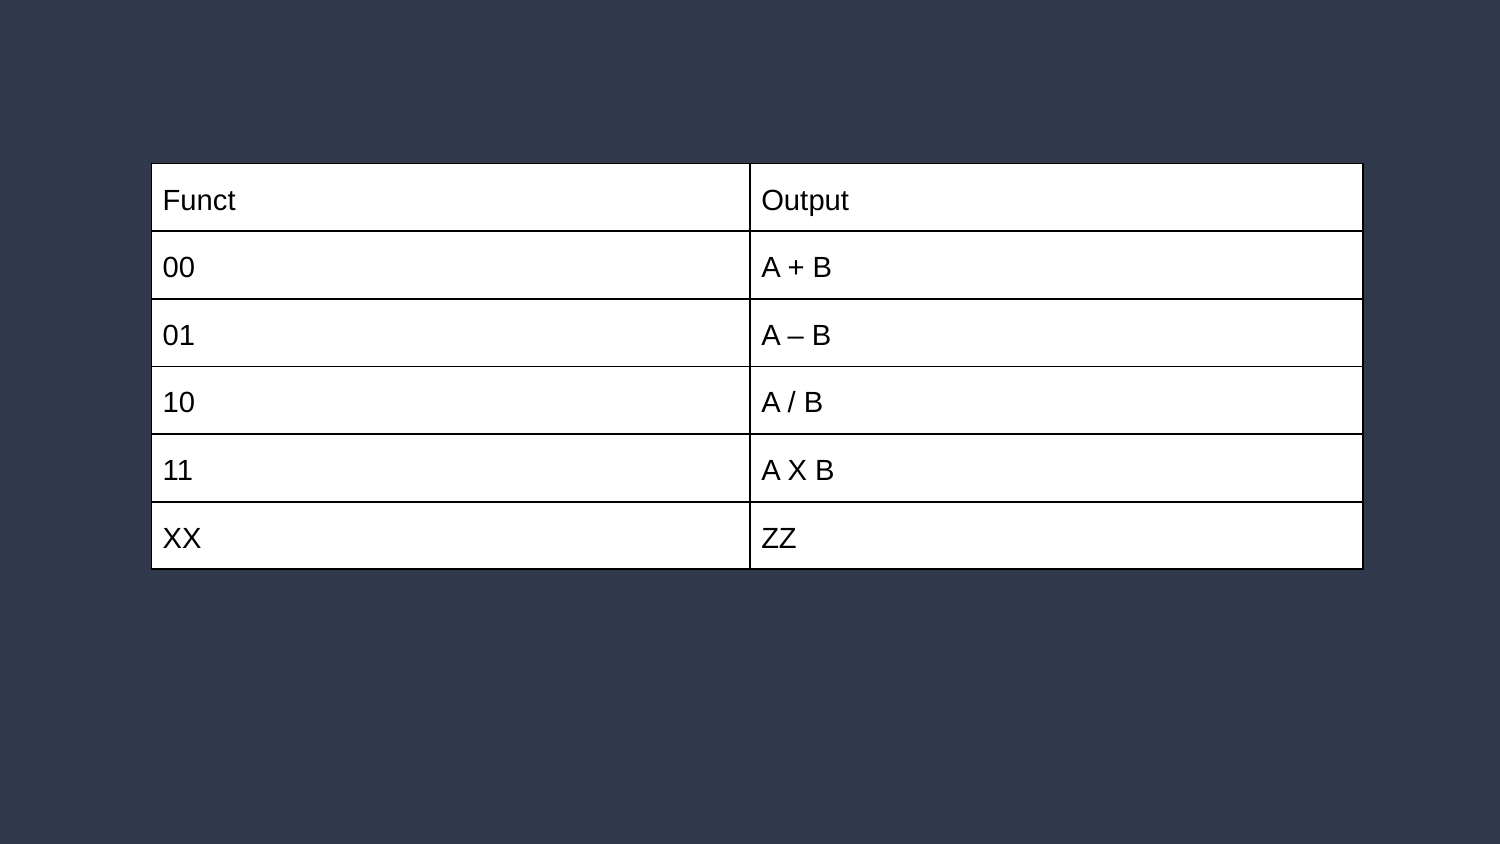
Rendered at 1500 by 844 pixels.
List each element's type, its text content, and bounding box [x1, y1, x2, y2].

table_cell A + B [751, 232, 1362, 298]
table_cell A – B [751, 300, 1362, 366]
table_cell A X B [751, 435, 1362, 501]
table_cell XX [152, 503, 749, 568]
table_cell 11 [152, 435, 749, 501]
table_cell 00 [152, 232, 749, 298]
table_cell A / B [751, 367, 1362, 433]
table_header Output [751, 164, 1362, 230]
table_cell 10 [152, 367, 749, 433]
table_cell 01 [152, 300, 749, 366]
table_cell ZZ [751, 503, 1362, 568]
table_header Funct [152, 164, 749, 230]
